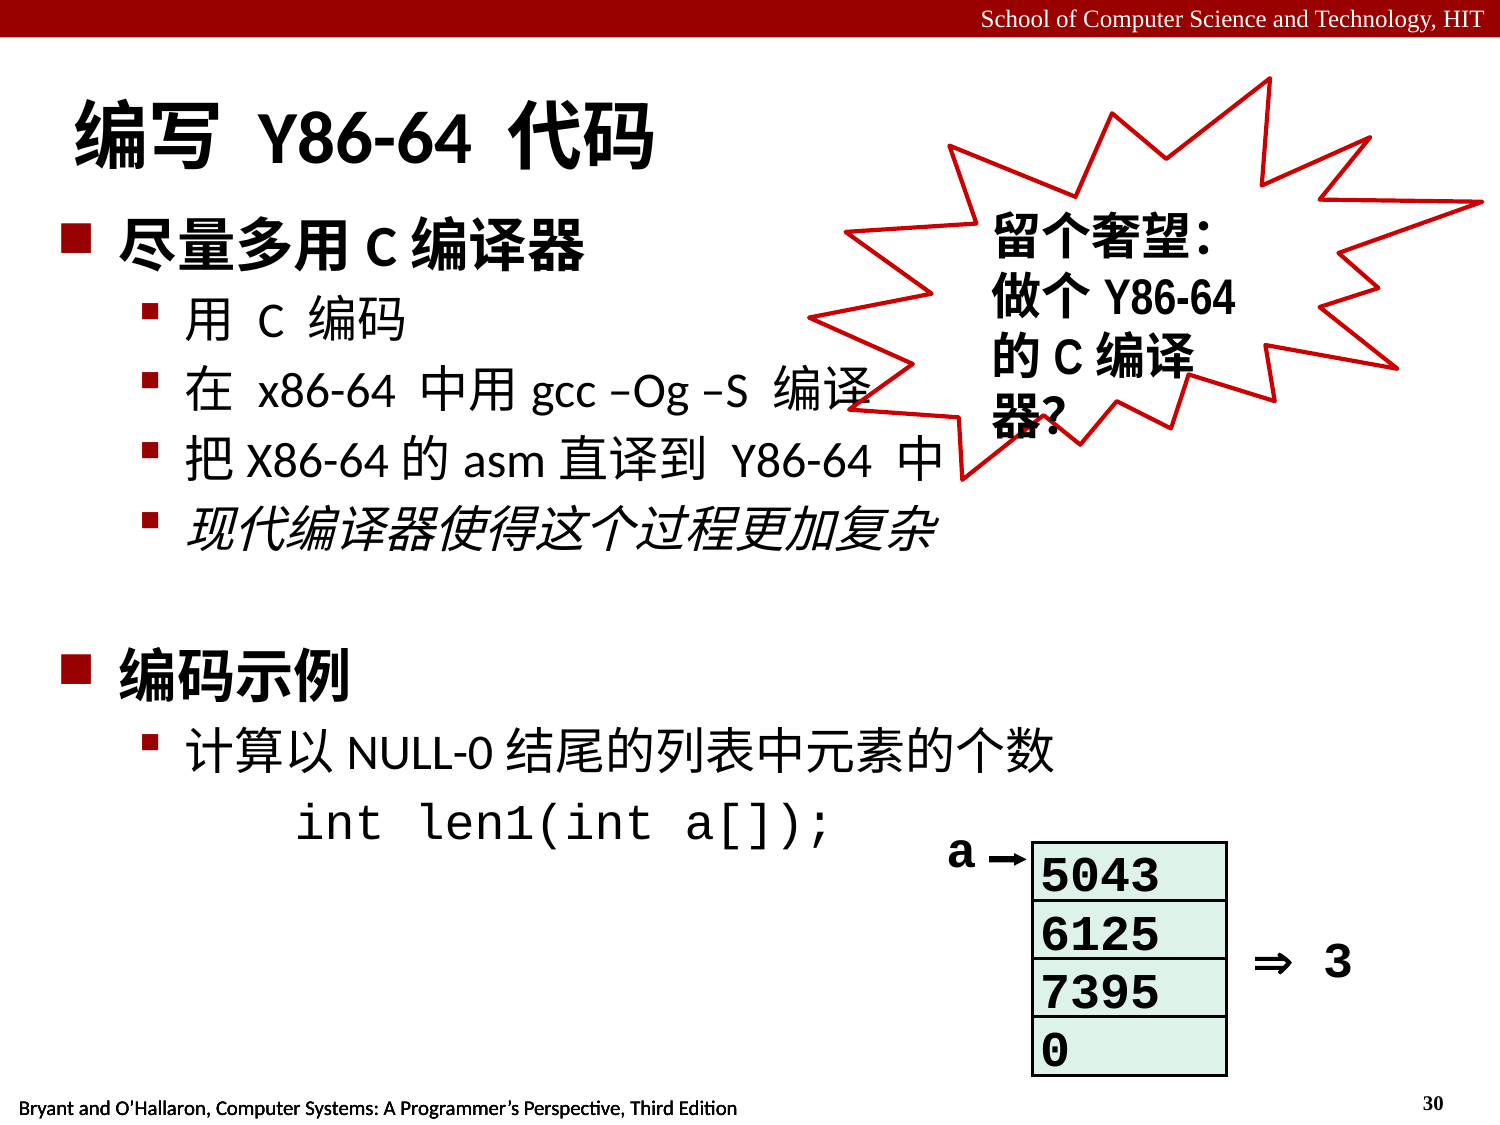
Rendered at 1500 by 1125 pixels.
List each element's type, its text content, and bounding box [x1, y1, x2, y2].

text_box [938, 810, 1367, 1077]
list 尽量多用C编译器 用 C 编码 在 x86-64 中用gcc –Og –S 编译 把X86-64的asm直译到 Y86-64 中 现代编译器使得这个过程更加复杂 编码示例 计算以NULL-0结尾的列表中元素的个数 int len1(int a[]); [47, 200, 1403, 622]
text_box 留个奢望：做个Y86-64的C编译器？ [809, 78, 1483, 480]
title 编写 Y86-64 代码 [58, 71, 1500, 197]
